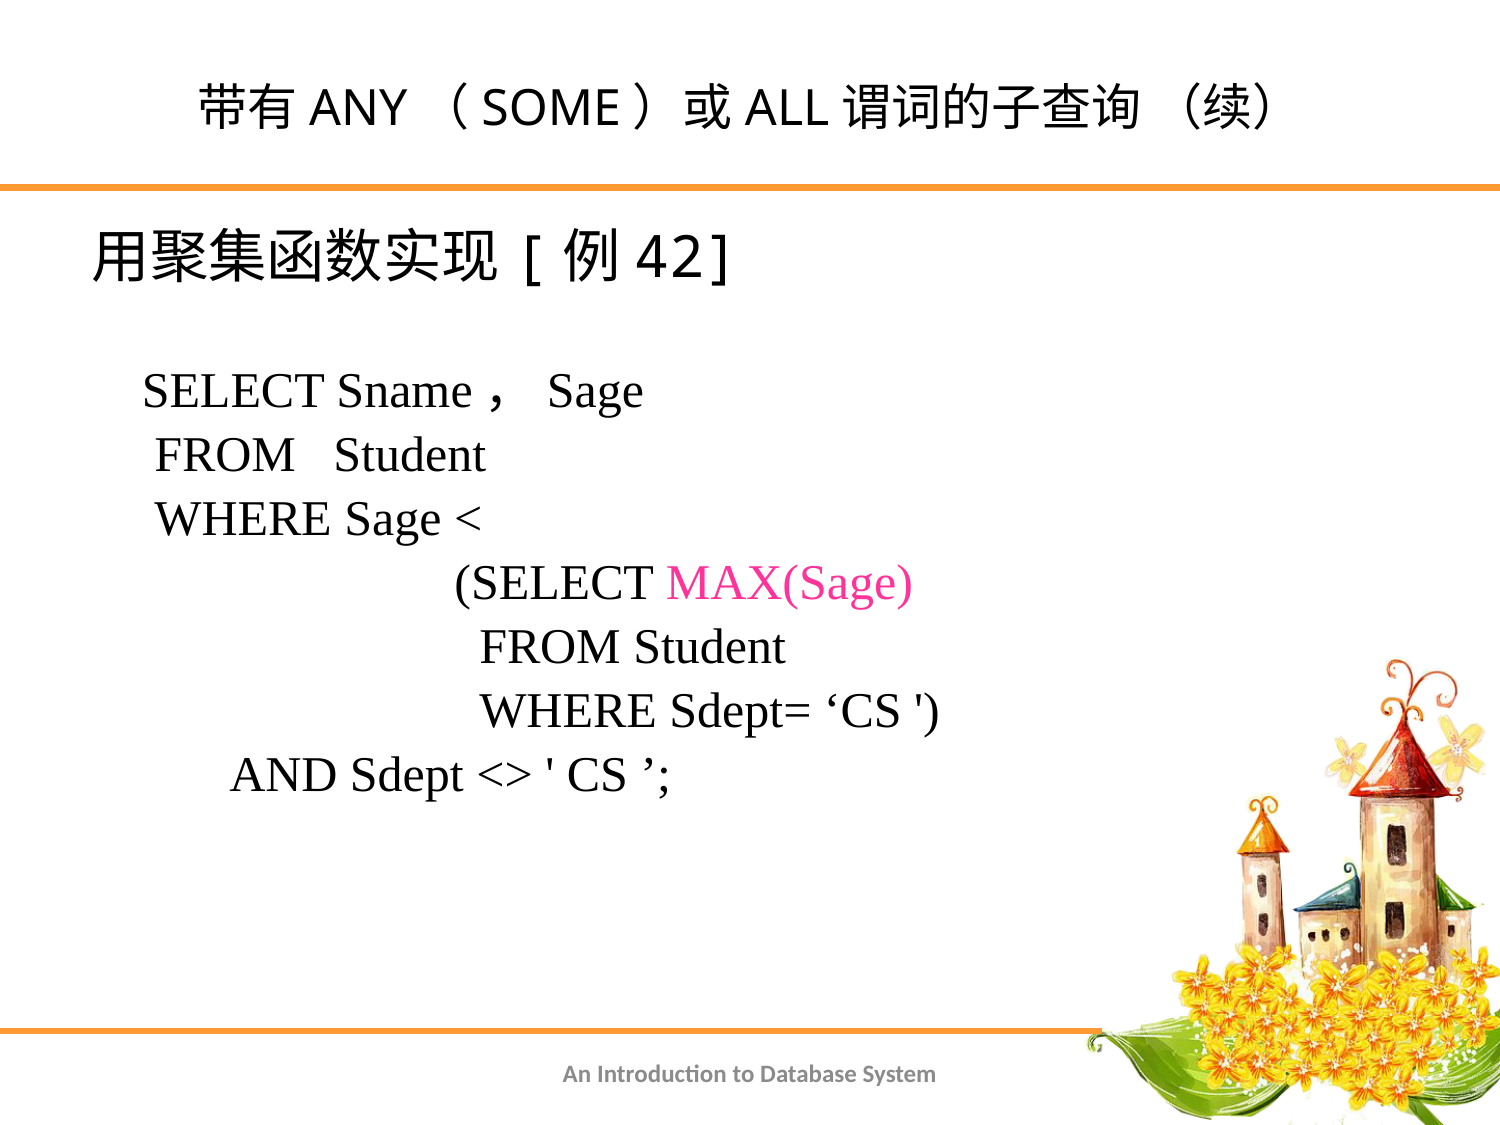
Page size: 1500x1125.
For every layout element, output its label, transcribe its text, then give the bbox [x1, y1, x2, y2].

picture [437, 328, 1500, 1125]
list 用聚集函数实现[例42] SELECT Sname，Sage FROM Student WHERE Sage < (SELECT MAX(Sage) FROM Student WHERE Sdept= ‘CS ') AND Sdept <> ' CS ’; [76, 220, 1352, 970]
footer An Introduction to Database System [512, 1042, 988, 1103]
title 带有ANY（SOME）或ALL谓词的子查询 （续） [75, 11, 1425, 200]
